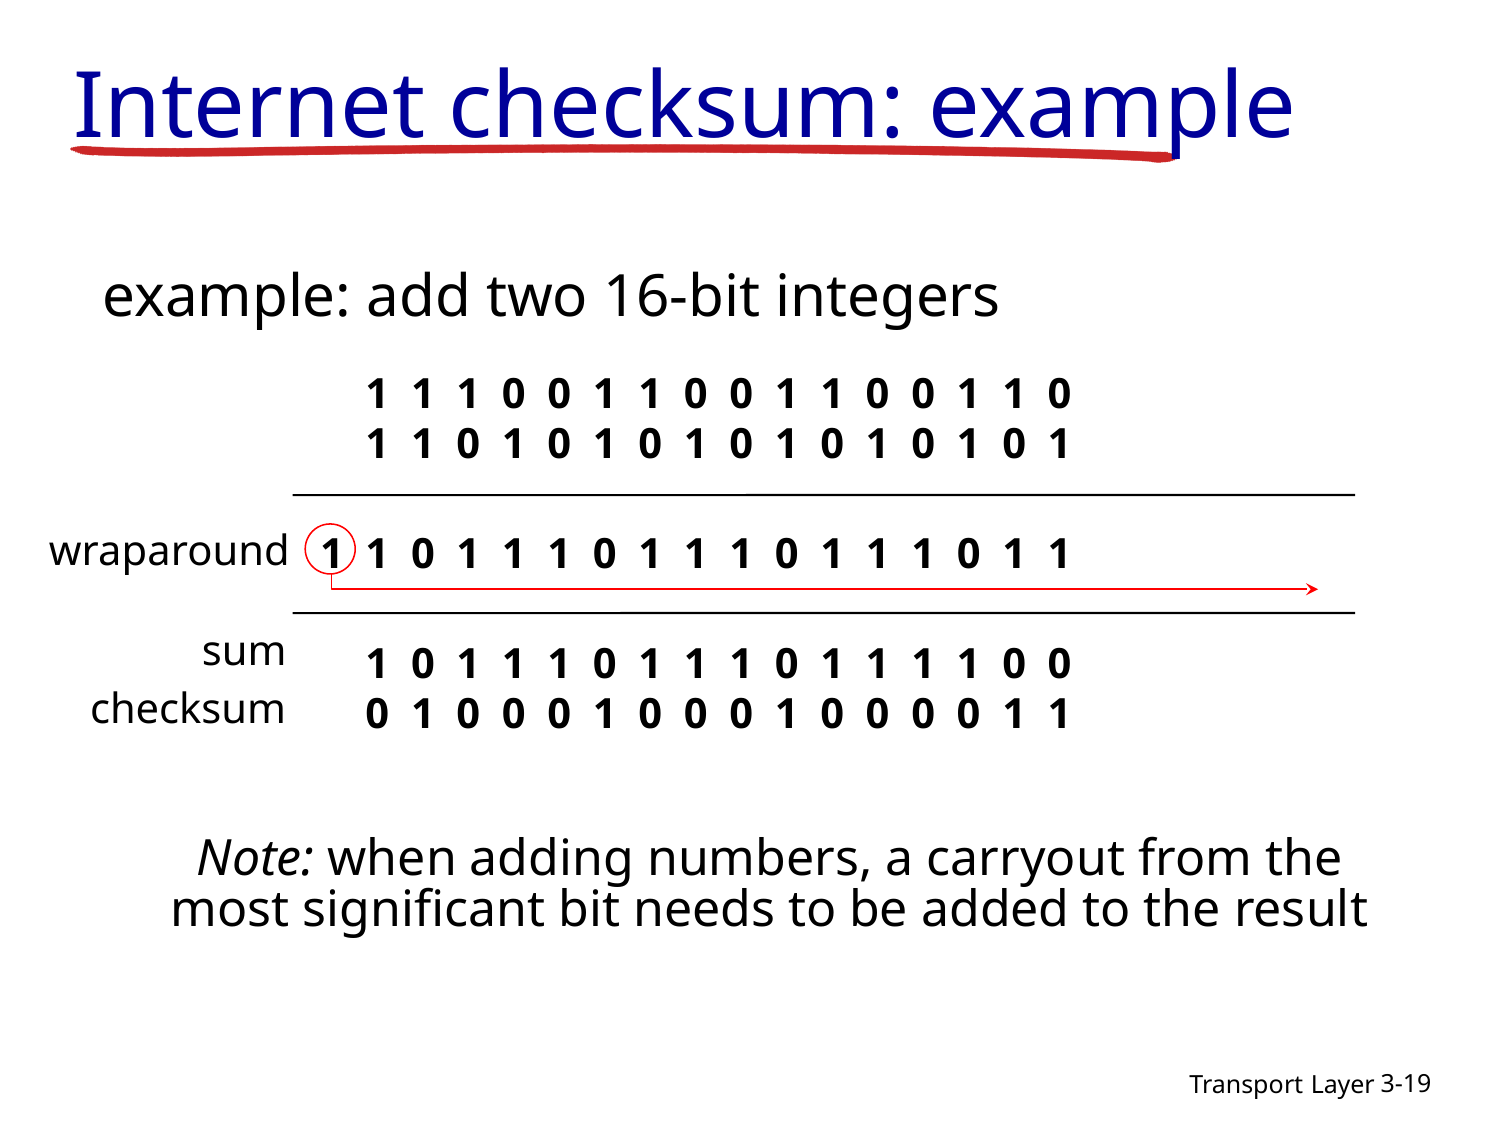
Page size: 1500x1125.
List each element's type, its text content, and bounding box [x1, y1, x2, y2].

text_box 1 1 1 1 0 0 1 1 0 0 1 1 0 0 1 1 0 1 1 1 0 1 0 1 0 1 0 1 0 1 0 1 0 1 1 1 0 1 1 1 0 1 1 1 0 1 1 1 0 1 1 1 1 0 1 1 1 0 1 1 1 0 1 1 1 1 0 0 1 0 1 0 0 0 1 0 0 0 1 0 0 0 0 1 1 [305, 359, 1356, 495]
text_box [305, 523, 356, 574]
picture [65, 139, 1191, 168]
text_box sum [187, 616, 302, 674]
text_box 1 1 1 1 0 0 1 1 0 0 1 1 0 0 1 1 0 1 1 1 0 1 0 1 0 1 0 1 0 1 0 1 0 1 1 1 0 1 1 1 0 1 1 1 0 1 1 1 0 1 1 1 1 0 1 1 1 0 1 1 1 0 1 1 1 1 0 0 1 0 1 0 0 0 1 0 0 0 1 0 0 0 0 1 1 [305, 496, 1356, 745]
footer Transport Layer [914, 1057, 1390, 1105]
text_box [331, 574, 1319, 596]
text_box checksum [75, 674, 302, 739]
slide_number 3-19 [1365, 1060, 1477, 1106]
text_box Note: when adding numbers, a carryout from the most significant bit needs to be added to the result [139, 827, 1401, 1004]
text_box wraparound [34, 516, 305, 582]
title Internet checksum: example [58, 44, 1334, 158]
list example: add two 16-bit integers [87, 229, 1363, 680]
